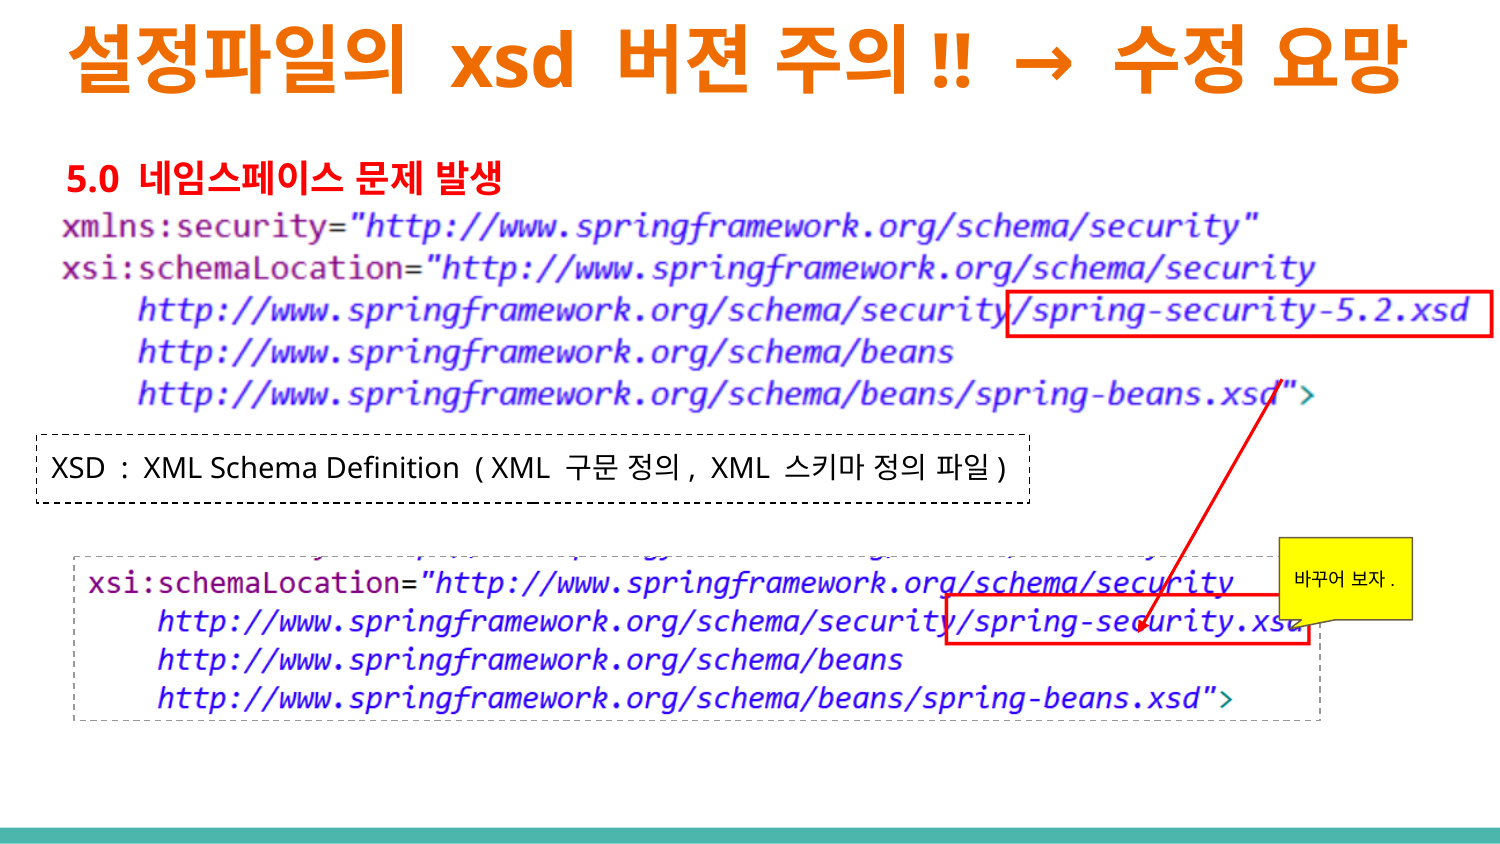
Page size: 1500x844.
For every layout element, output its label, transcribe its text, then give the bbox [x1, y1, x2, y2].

picture [74, 557, 1320, 720]
title 설정파일의 xsd 버젼 주의!! → 수정 요망 [51, 0, 1449, 114]
text_box XSD : XML Schema Definition ( XML 구문 정의, XML 스키마 정의 파일) [36, 434, 1030, 503]
text_box 바꾸어 보자. [1287, 537, 1413, 623]
picture [49, 206, 1500, 418]
list 5.0 네임스페이스 문제 발생 [51, 132, 1449, 204]
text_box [1137, 378, 1283, 634]
